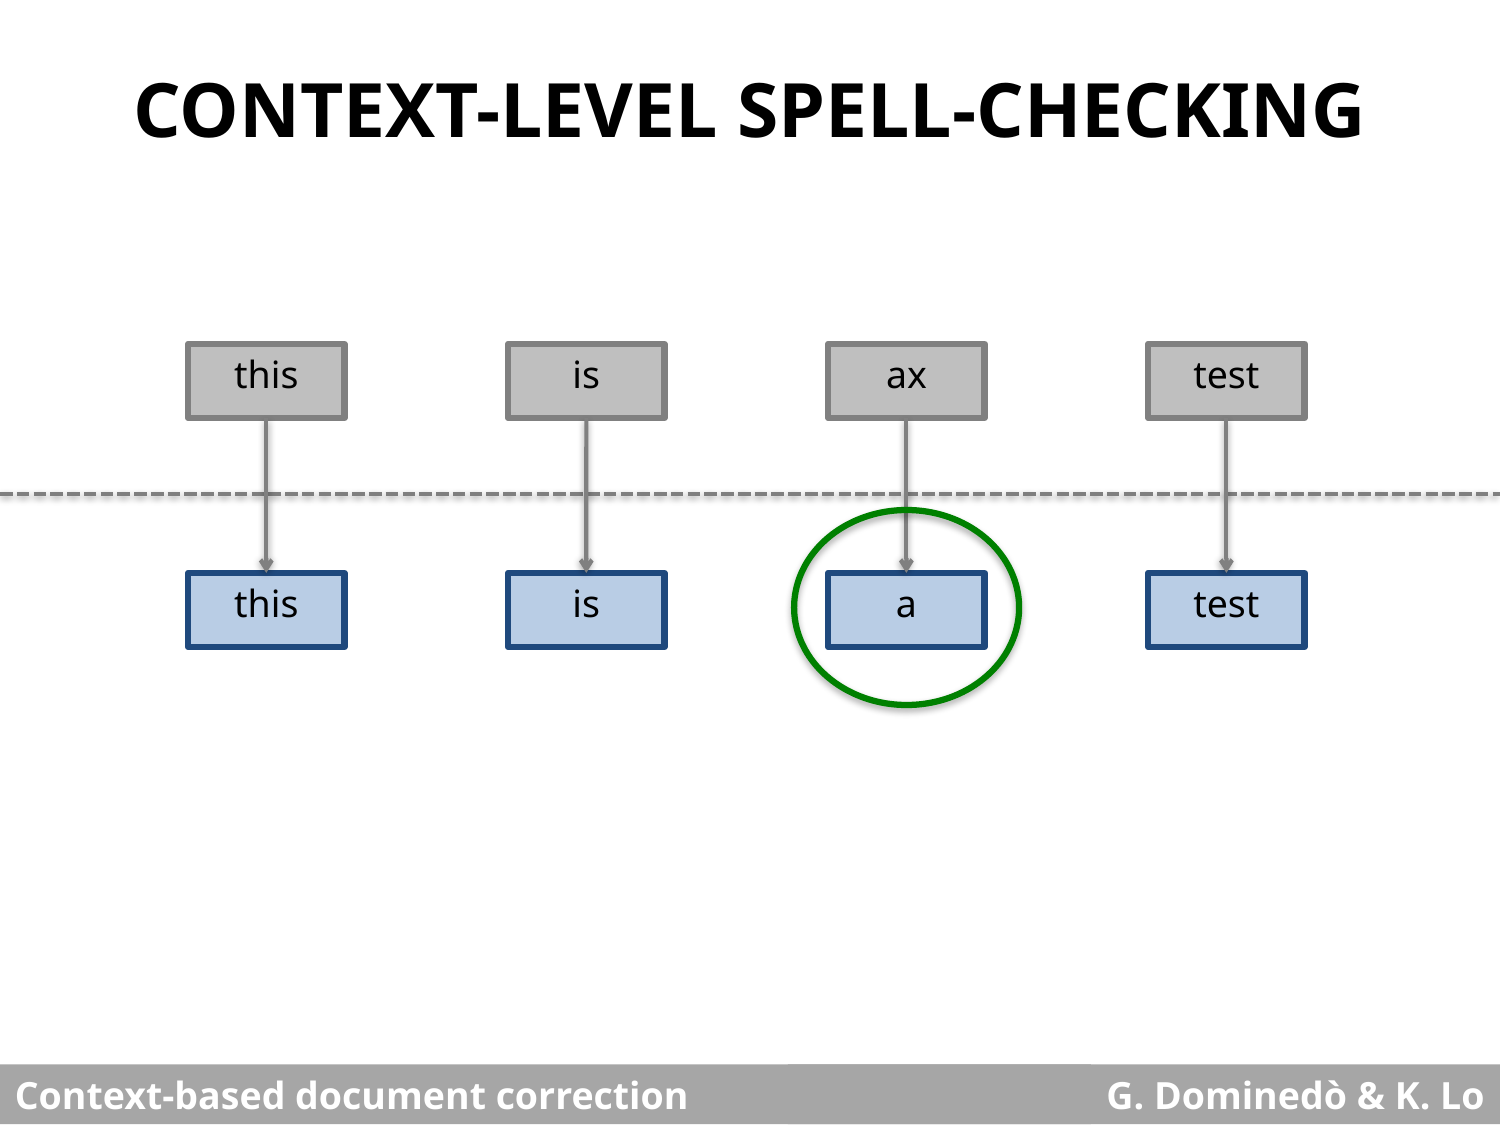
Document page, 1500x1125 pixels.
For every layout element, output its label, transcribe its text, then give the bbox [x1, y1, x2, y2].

text_box is [508, 343, 665, 416]
text_box [808, 656, 1006, 706]
text_box this [188, 343, 345, 418]
text_box ax [828, 343, 985, 416]
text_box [187, 572, 1305, 648]
text_box CONTEXT-LEVEL SPELL-CHECKING [0, 55, 1500, 160]
text_box G. Dominedò & K. Lo [787, 1064, 1500, 1125]
text_box Context-based document correction [0, 1064, 787, 1125]
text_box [266, 417, 1227, 574]
text_box test [1148, 343, 1305, 418]
